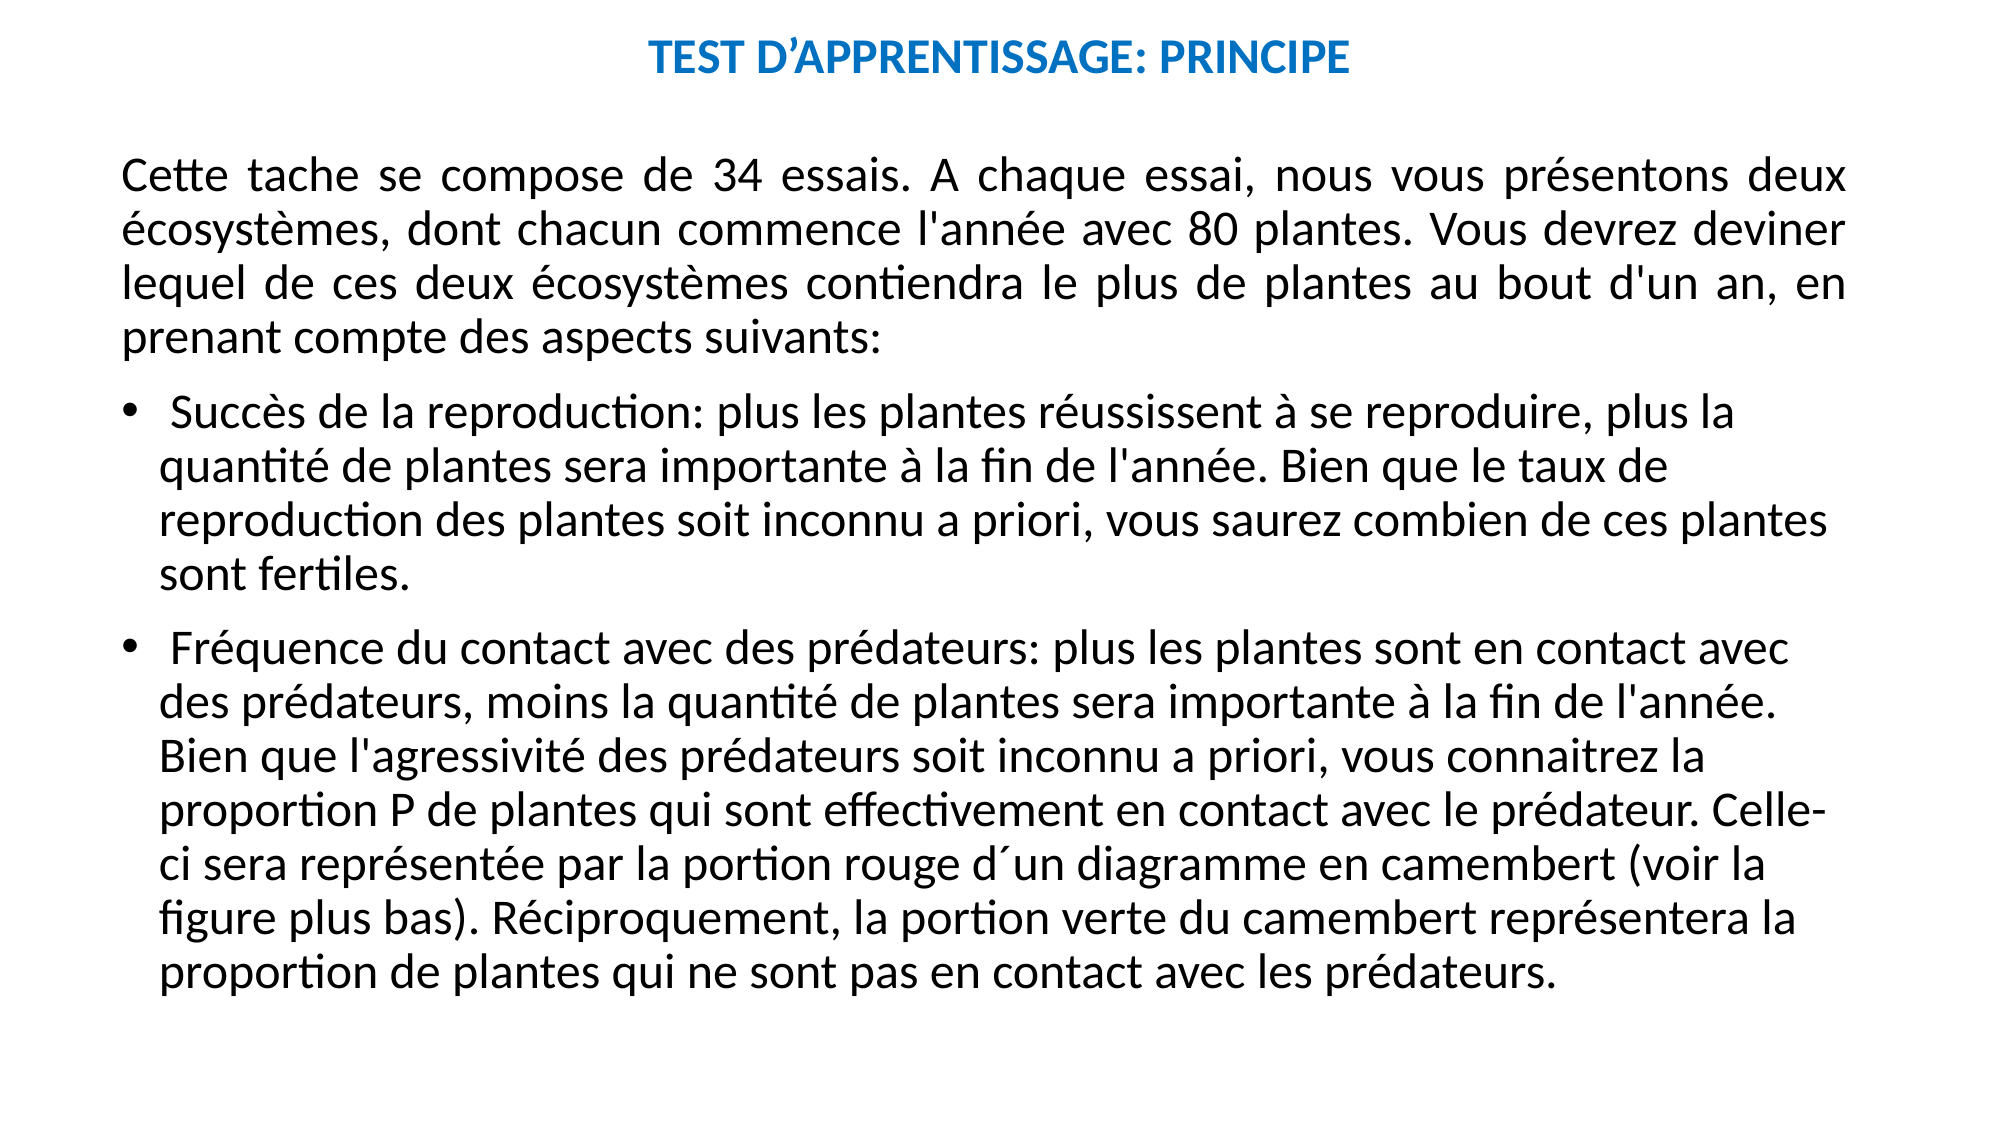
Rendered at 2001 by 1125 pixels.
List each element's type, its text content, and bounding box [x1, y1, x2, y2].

text_box TEST D’APPRENTISSAGE: PRINCIPE [307, 16, 1693, 152]
list Cette tache se compose de 34 essais. A chaque essai, nous vous présentons deux écosystèmes, dont chacun commence l'année avec 80 plantes. Vous devrez deviner lequel de ces deux écosystèmes contiendra le plus de plantes au bout d'un an, en prenant compte des aspects suivants: Succès de la reproduction: plus les plantes réussissent à se reproduire, plus la quantité de plantes sera importante à la fin de l'année. Bien que le taux de reproduction des plantes soit inconnu a priori, vous saurez combien de ces plantes sont fertiles. Fréquence du contact avec des prédateurs: plus les plantes sont en contact avec des prédateurs, moins la quantité de plantes sera importante à la fin de l'année. Bien que l'agressivité des prédateurs soit inconnu a priori, vous connaitrez la proportion P de plantes qui sont effectivement en contact avec le prédateur. Celle-ci sera représentée par la portion rouge d´un diagramme en camembert (voir la figure plus bas). Réciproquement, la portion verte du camembert représentera la proportion de plantes qui ne sont pas en contact avec les prédateurs. [106, 140, 1863, 1069]
